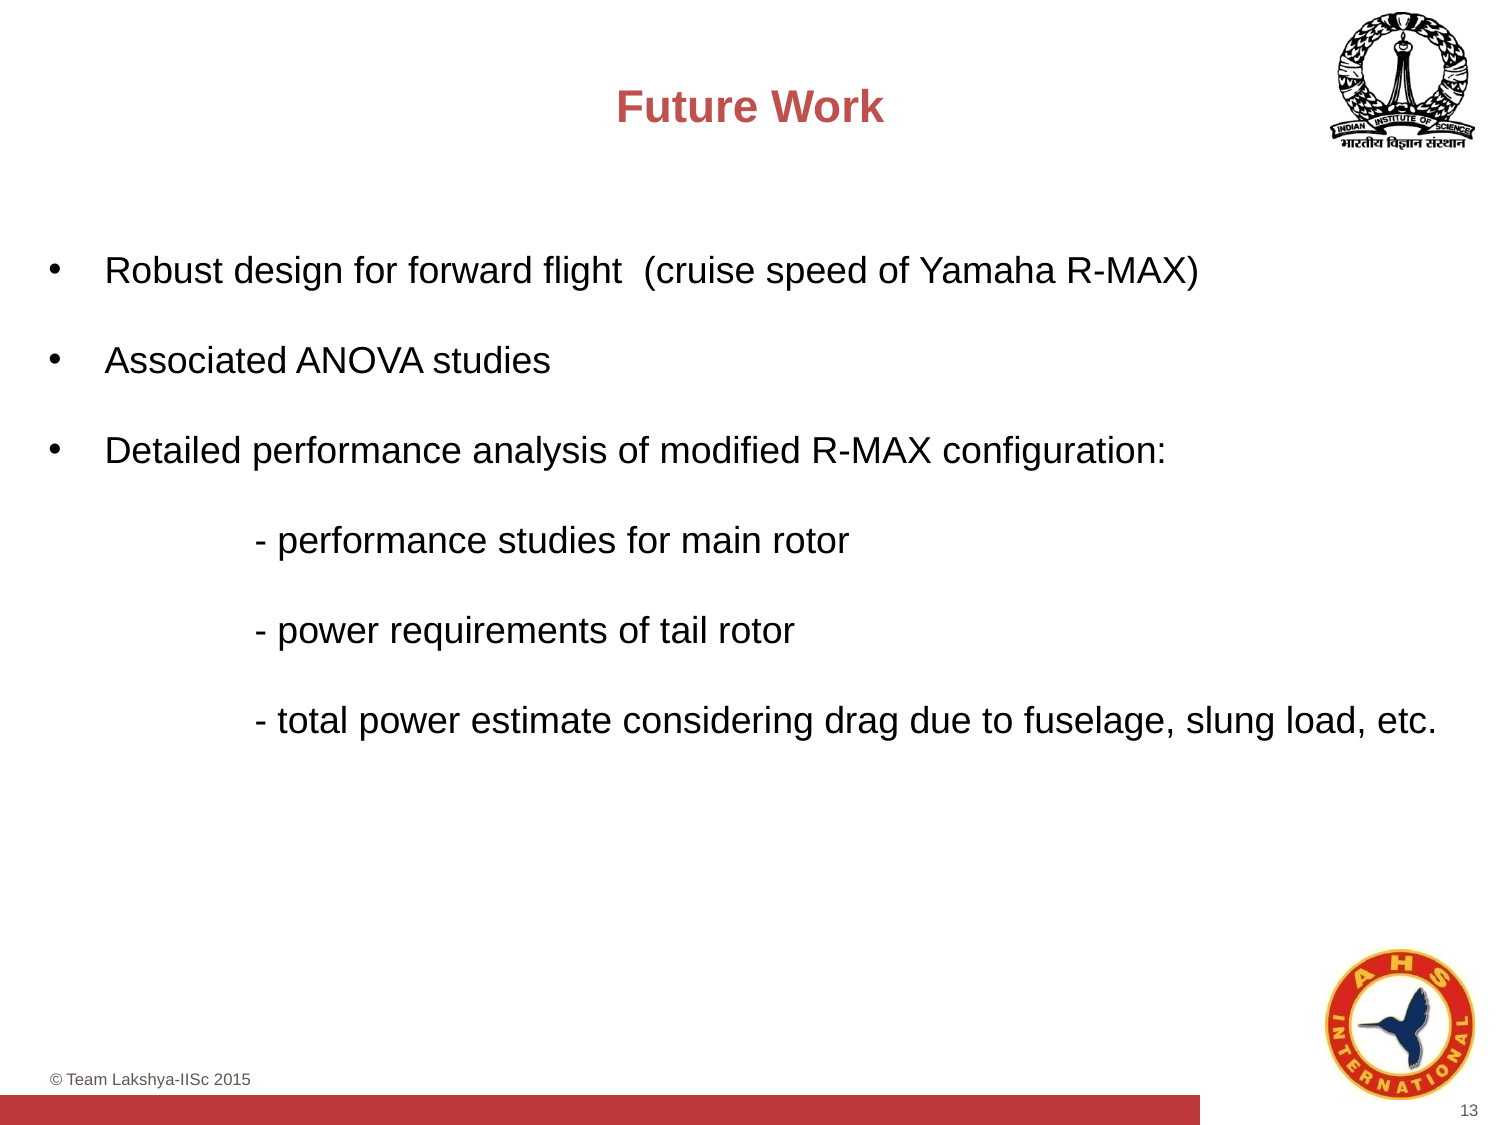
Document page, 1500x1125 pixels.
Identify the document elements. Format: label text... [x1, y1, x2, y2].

picture [1325, 949, 1475, 1100]
list Robust design for forward flight (cruise speed of Yamaha R-MAX) Associated ANOVA studies Detailed performance analysis of modified R-MAX configuration: - performance studies for main rotor - power requirements of tail rotor - total power estimate considering drag due to fuselage, slung load, etc. [48, 201, 1451, 747]
title Future Work [49, 76, 1452, 133]
picture [1330, 12, 1475, 150]
